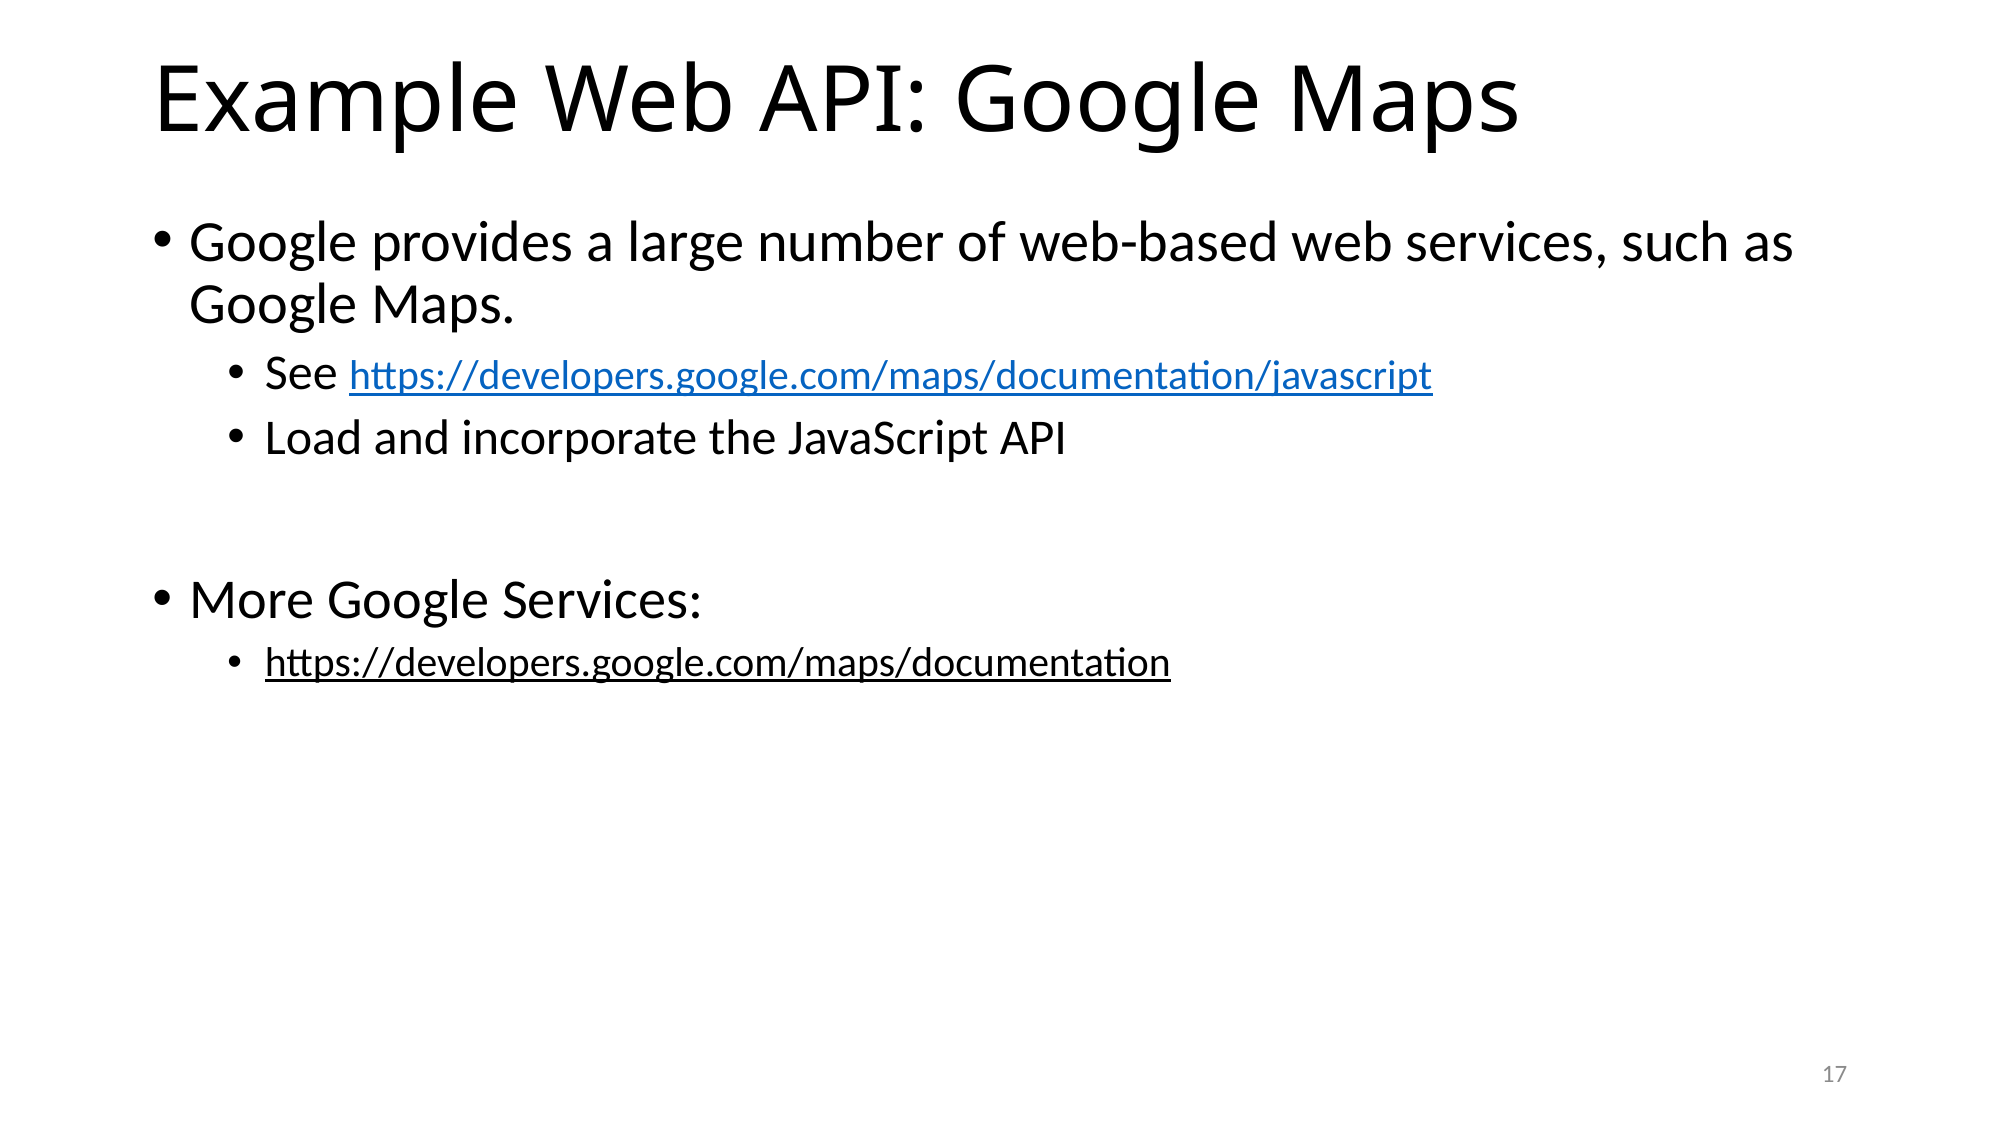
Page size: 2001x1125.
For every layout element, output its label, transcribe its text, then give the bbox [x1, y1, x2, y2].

list Google provides a large number of web-based web services, such as Google Maps. See https://developers.google.com/maps/documentation/javascript Load and incorporate the JavaScript API More Google Services: https://developers.google.com/maps/documentation [137, 203, 1863, 996]
title Example Web API: Google Maps [137, 0, 1863, 203]
slide_number 17 [1412, 1042, 1863, 1103]
